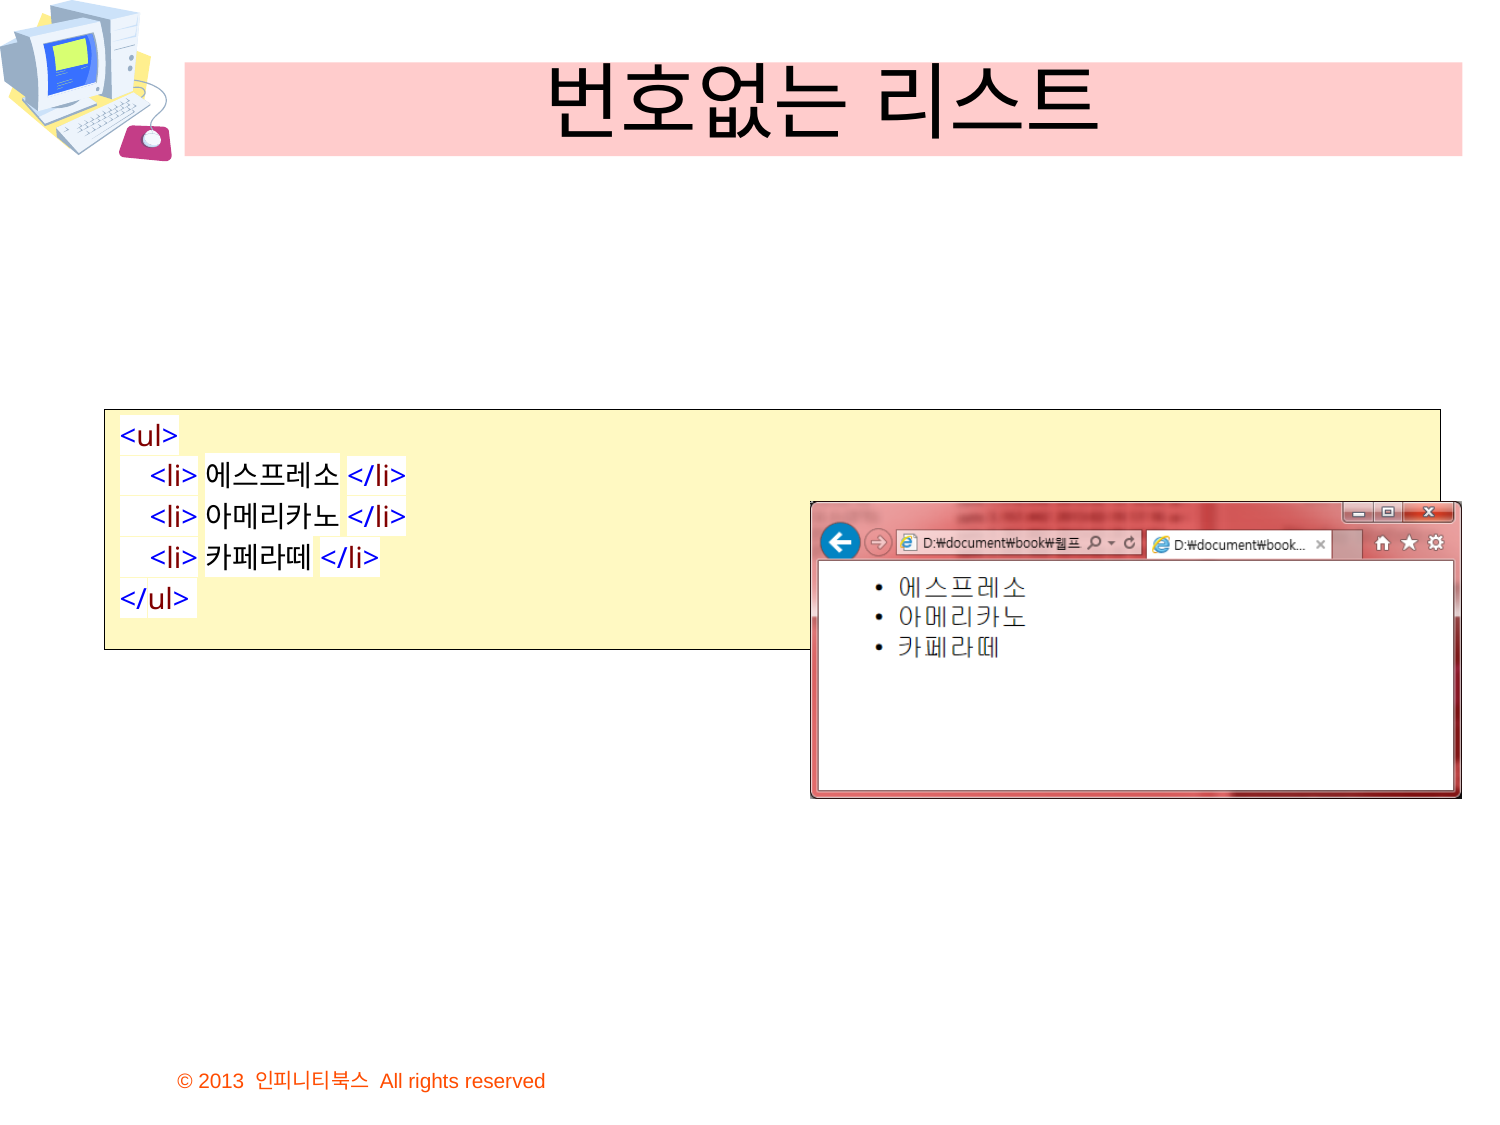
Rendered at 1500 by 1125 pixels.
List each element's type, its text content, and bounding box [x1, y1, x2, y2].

text_box <ul> <li>에스프레소</li> <li>아메리카노</li> <li>카페라떼</li> </ul> [104, 409, 1441, 650]
title 번호없는 리스트 [184, 62, 1463, 157]
picture [809, 500, 1462, 800]
